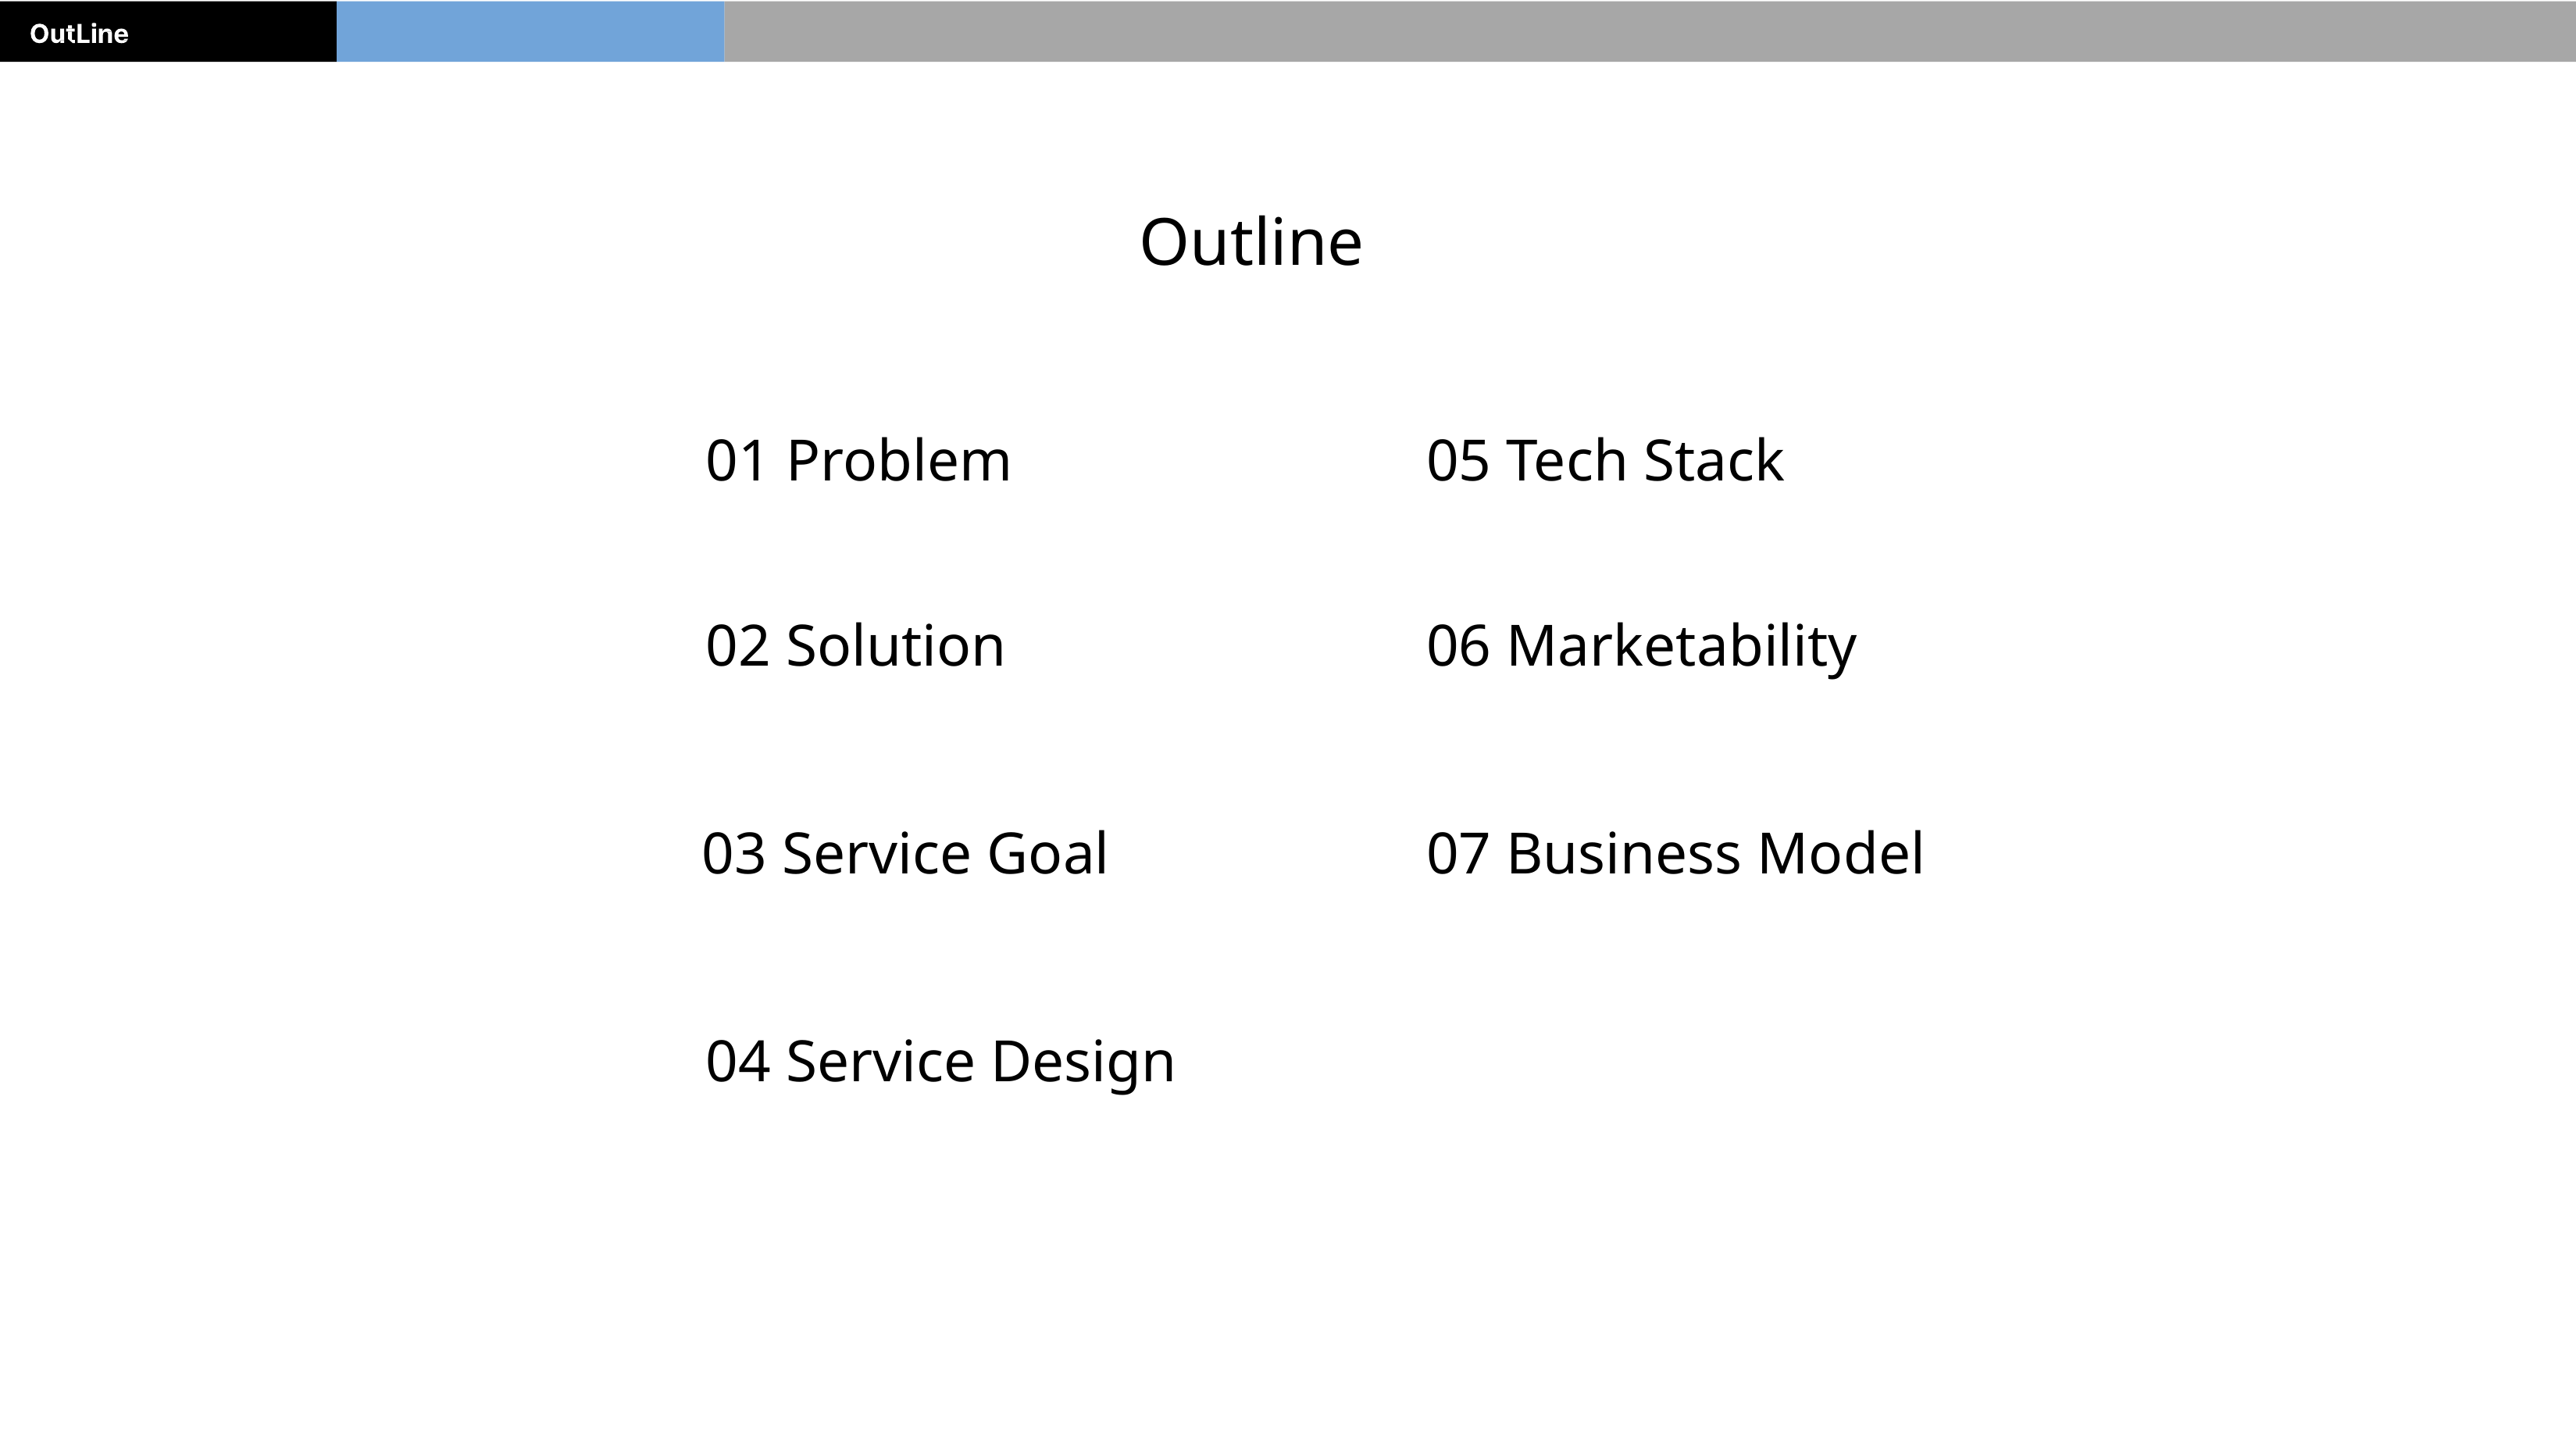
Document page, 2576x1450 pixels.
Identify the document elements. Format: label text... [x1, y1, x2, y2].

text_box [98, 28, 112, 43]
text_box [30, 23, 49, 44]
text_box [51, 28, 65, 44]
text_box 05 Tech Stack [1414, 417, 1917, 498]
text_box [91, 28, 96, 43]
text_box 06 Marketability [1414, 603, 2060, 684]
text_box 03 Service Goal [690, 811, 1228, 891]
text_box 02 Solution [694, 603, 1128, 684]
text_box [0, 1, 337, 62]
text_box [114, 28, 128, 44]
text_box 07 Business Model [1414, 811, 2153, 891]
text_box Outline [1127, 194, 1423, 284]
text_box 04 Service Design [694, 1018, 1287, 1099]
text_box 01 Problem [694, 417, 1128, 498]
text_box [337, 1, 724, 62]
text_box [66, 25, 75, 44]
text_box [77, 23, 90, 43]
text_box [91, 23, 97, 27]
text_box [724, 1, 2576, 62]
